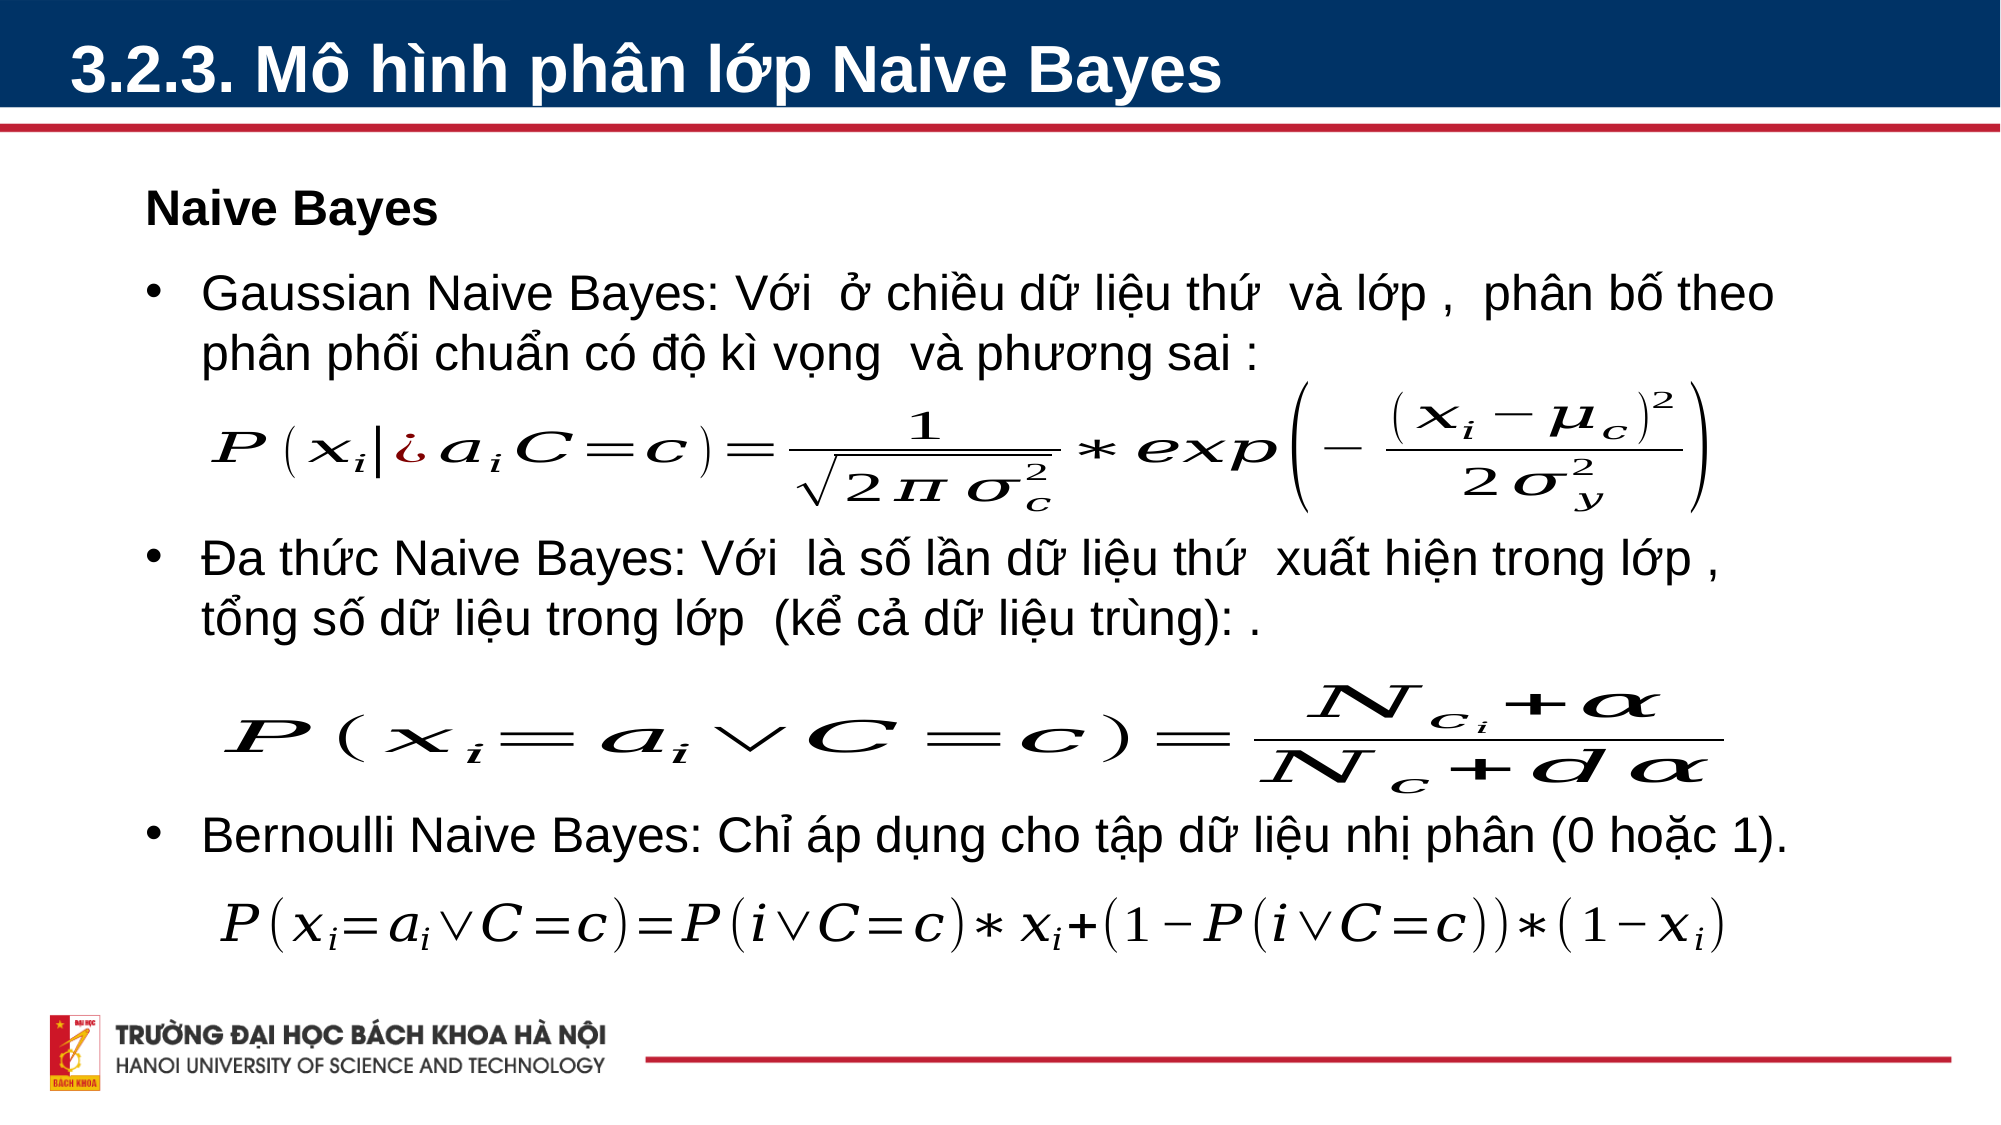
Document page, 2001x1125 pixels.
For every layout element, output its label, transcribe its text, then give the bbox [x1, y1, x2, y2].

text_box Naive Bayes [130, 167, 1915, 243]
text_box [55, 167, 1945, 974]
text_box 3.2.3. Mô hình phân lớp Naive Bayes [55, 18, 1945, 90]
picture [0, 0, 2001, 1125]
text_box Bernoulli Naive Bayes: Chỉ áp dụng cho tập dữ liệu nhị phân (0 hoặc 1). [130, 795, 1814, 871]
